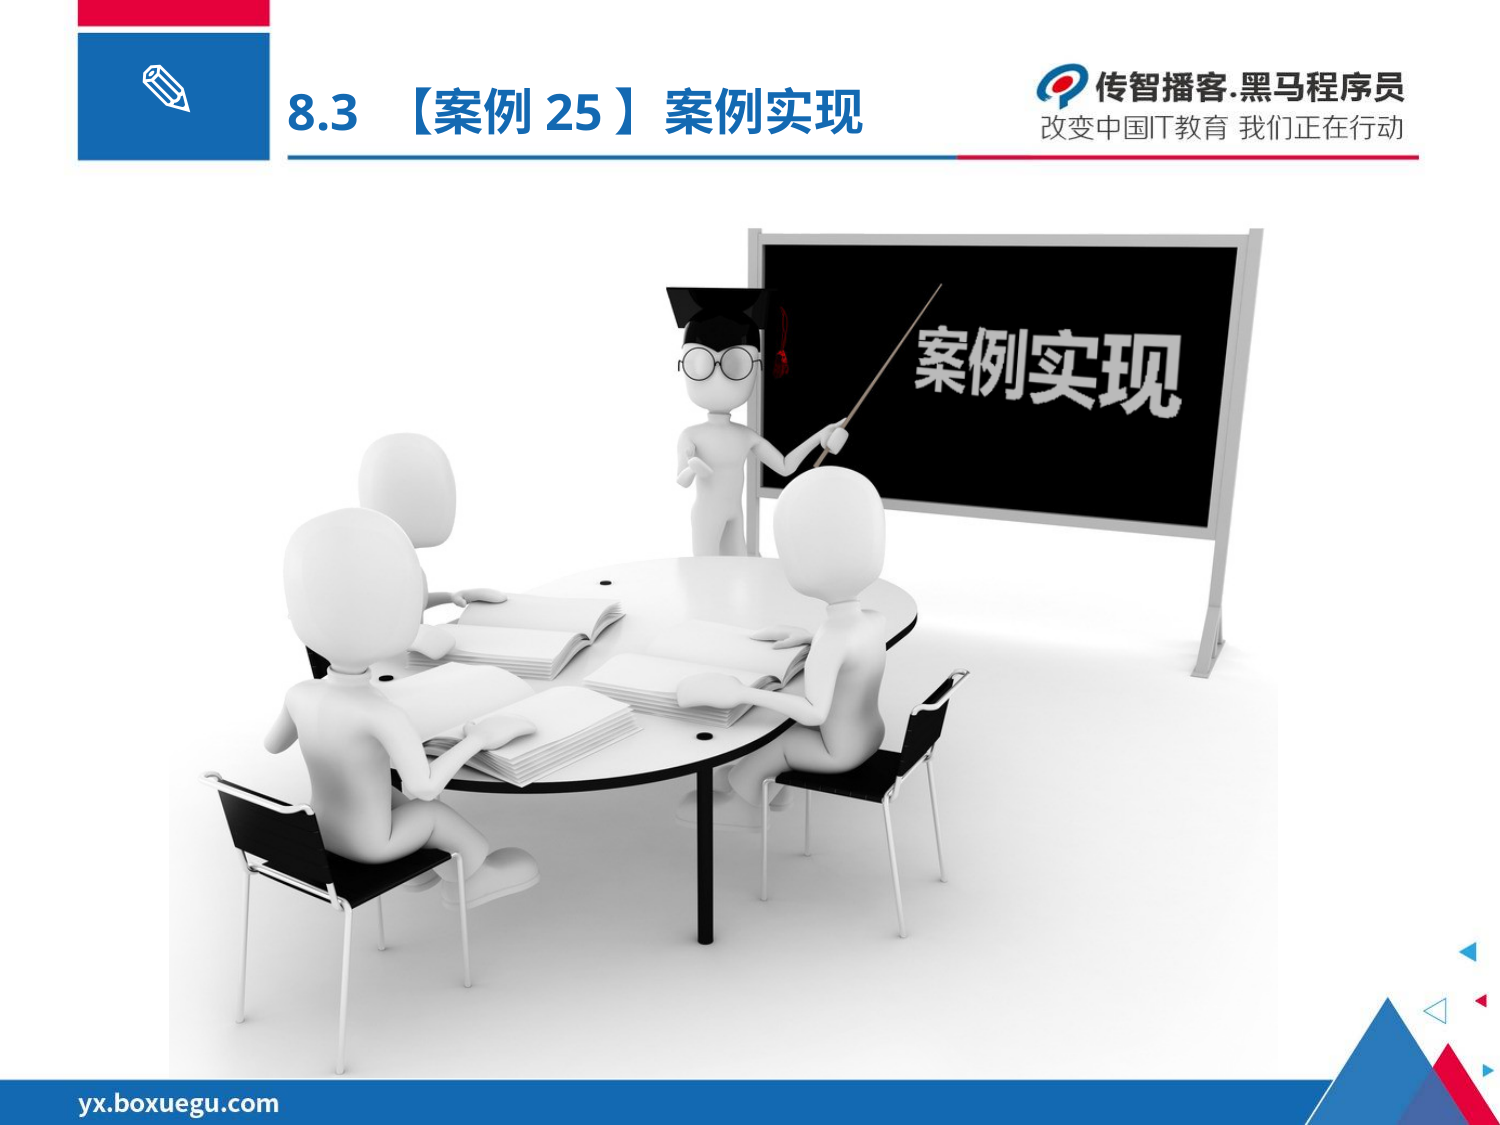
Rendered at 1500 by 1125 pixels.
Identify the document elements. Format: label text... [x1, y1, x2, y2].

title 8.3 【案例25】案例实现 [272, 73, 1500, 192]
picture [0, 0, 1500, 1125]
